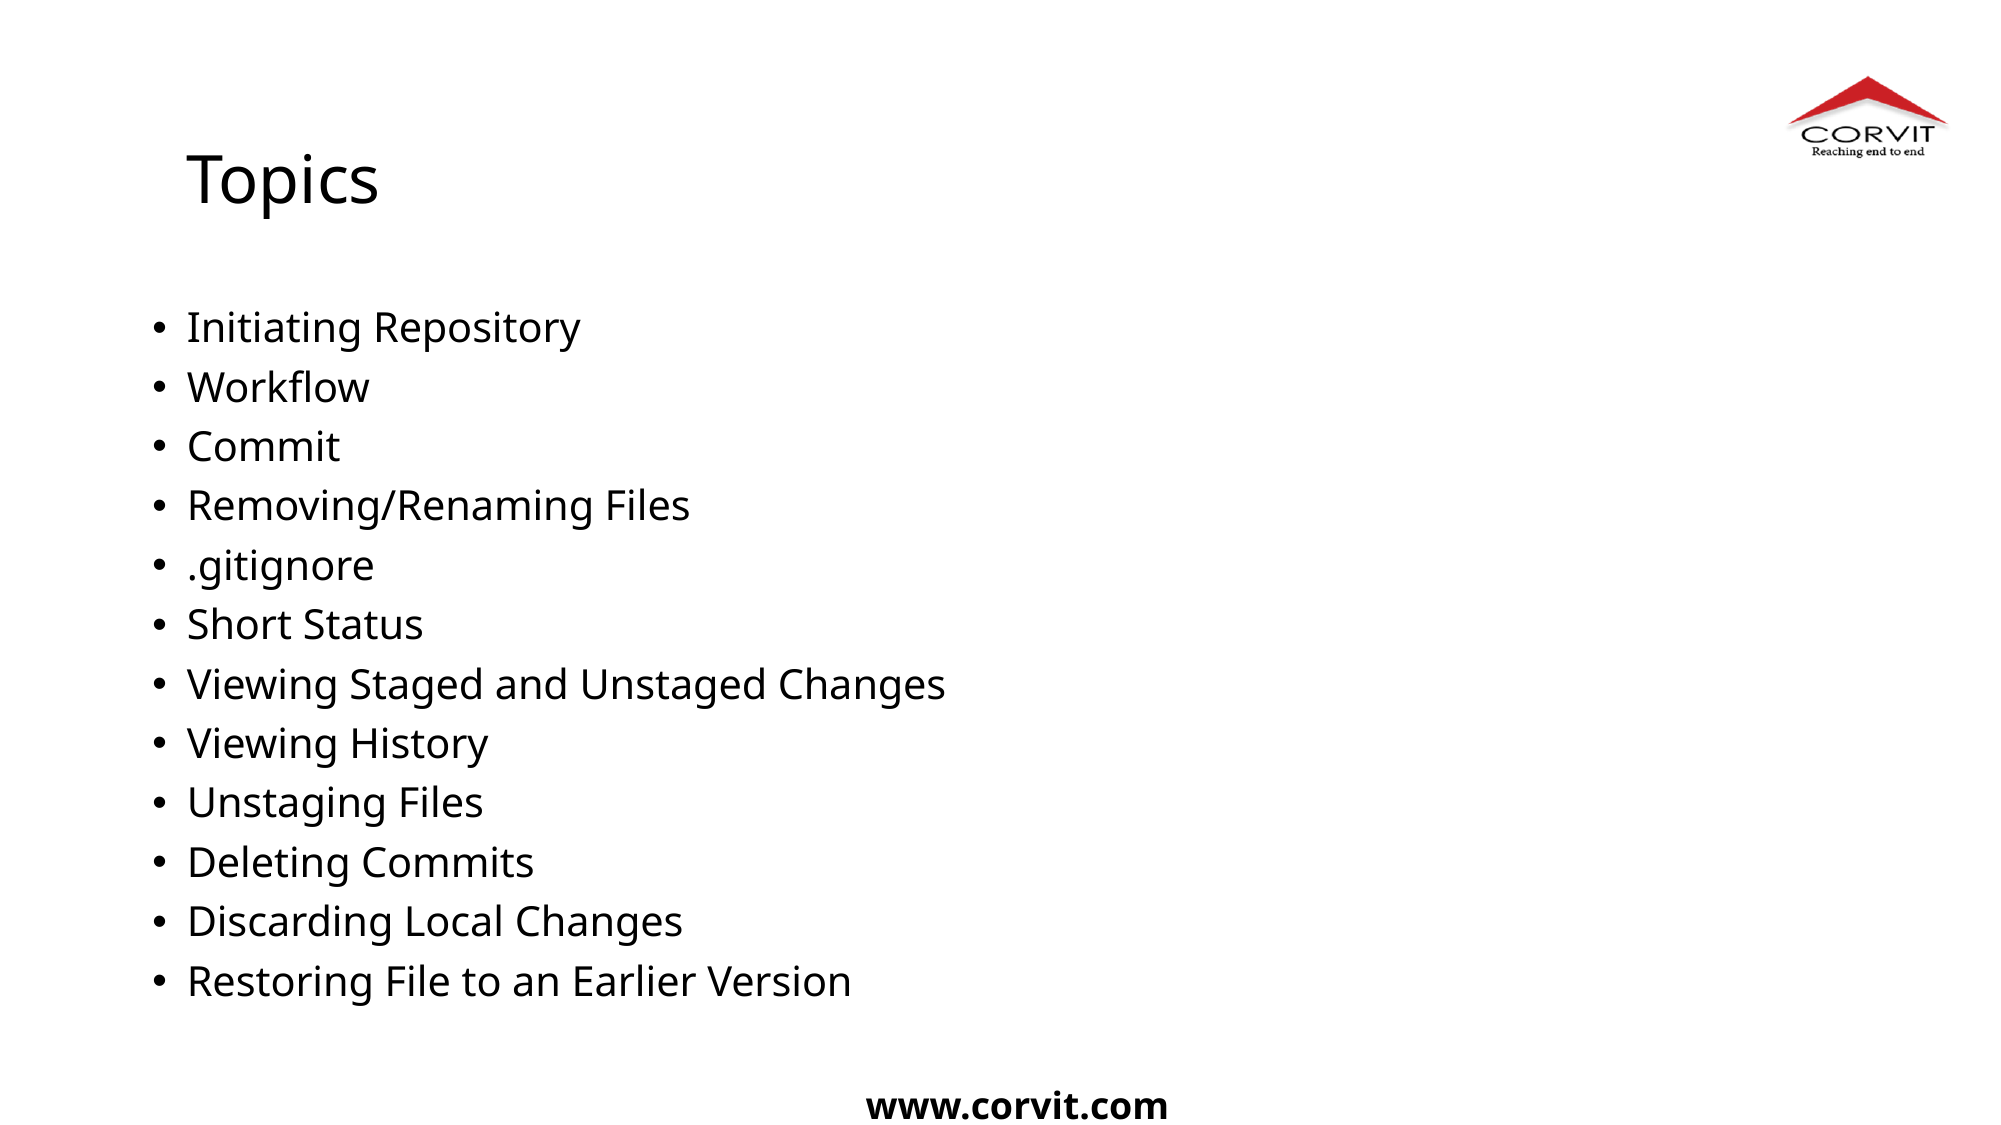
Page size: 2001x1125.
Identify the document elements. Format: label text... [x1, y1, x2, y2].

title Topics [171, 73, 1897, 291]
text_box www.corvit.com [34, 1074, 2000, 1125]
picture [1783, 73, 1951, 163]
list Initiating Repository Workflow Commit Removing/Renaming Files .gitignore Short Status Viewing Staged and Unstaged Changes Viewing History Unstaging Files Deleting Commits Discarding Local Changes Restoring File to an Earlier Version [137, 299, 1863, 1014]
